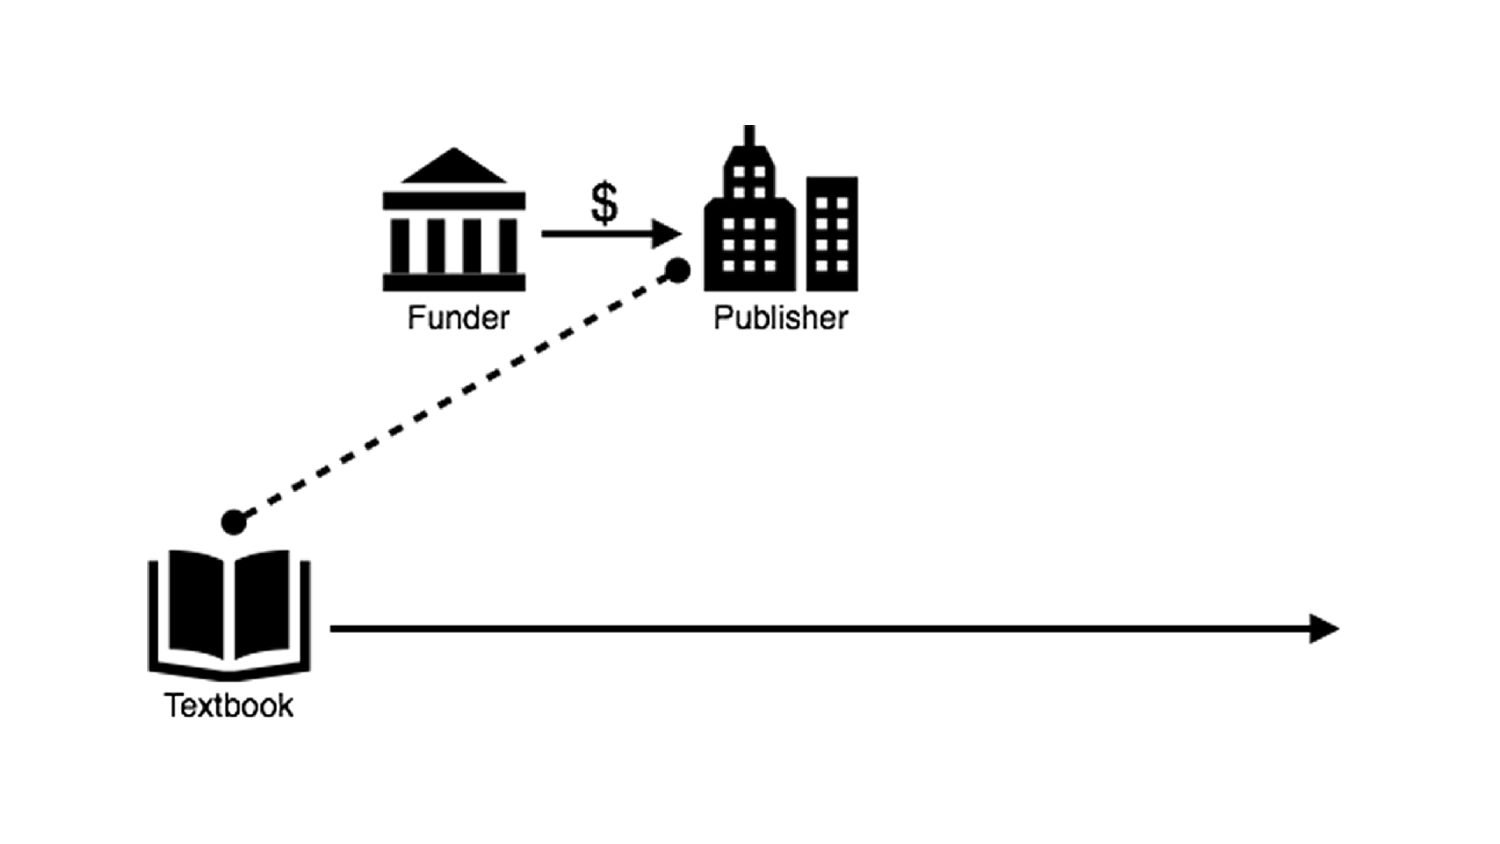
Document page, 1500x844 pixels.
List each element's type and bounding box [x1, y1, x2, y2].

picture [147, 125, 1340, 719]
